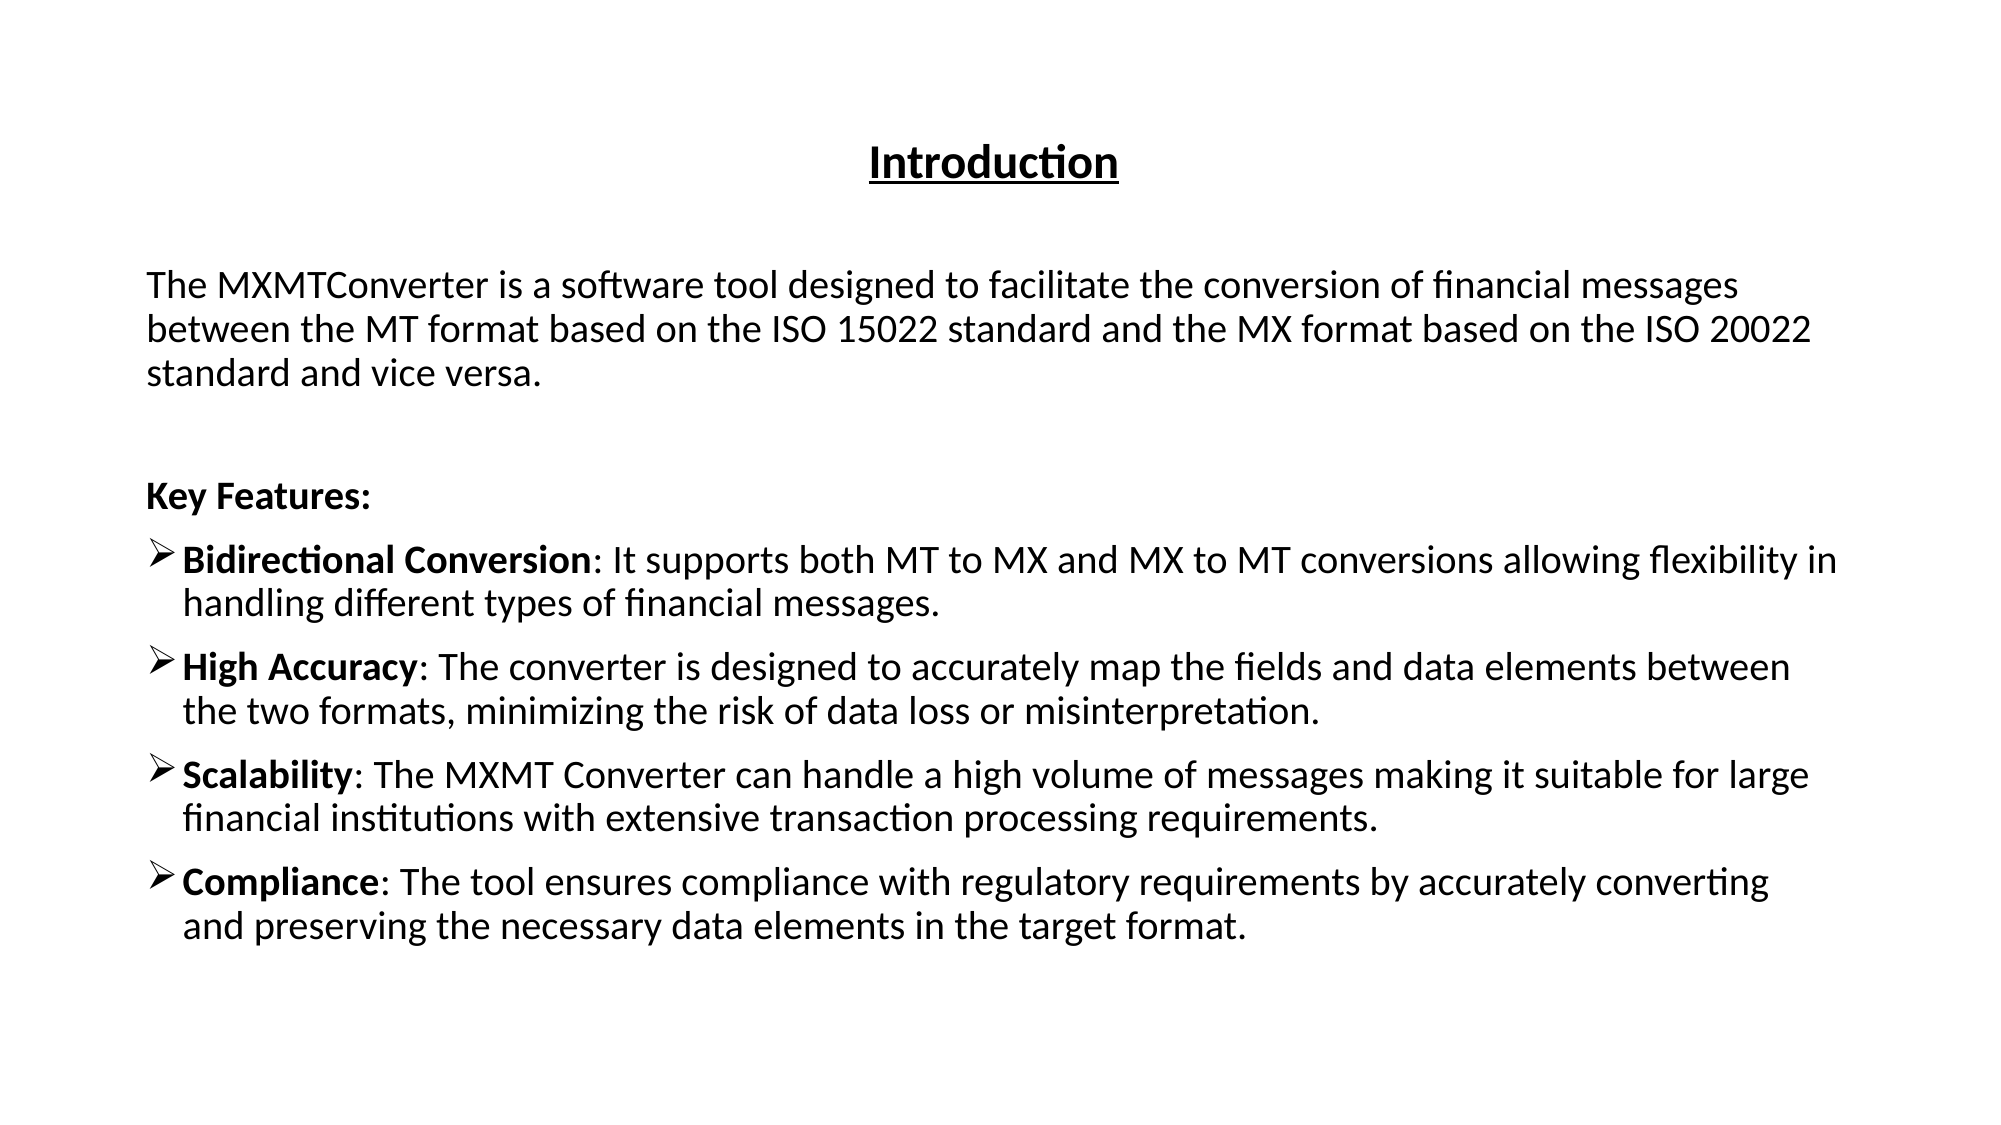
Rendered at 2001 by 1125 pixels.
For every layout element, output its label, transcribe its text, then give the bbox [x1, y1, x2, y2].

list Introduction The MXMTConverter is a software tool designed to facilitate the conversion of financial messages between the MT format based on the ISO 15022 standard and the MX format based on the ISO 20022 standard and vice versa. Key Features: Bidirectional Conversion: It supports both MT to MX and MX to MT conversions allowing flexibility in handling different types of financial messages. High Accuracy: The converter is designed to accurately map the fields and data elements between the two formats, minimizing the risk of data loss or misinterpretation. Scalability: The MXMT Converter can handle a high volume of messages making it suitable for large financial institutions with extensive transaction processing requirements. Compliance: The tool ensures compliance with regulatory requirements by accurately converting and preserving the necessary data elements in the target format. [131, 128, 1857, 960]
